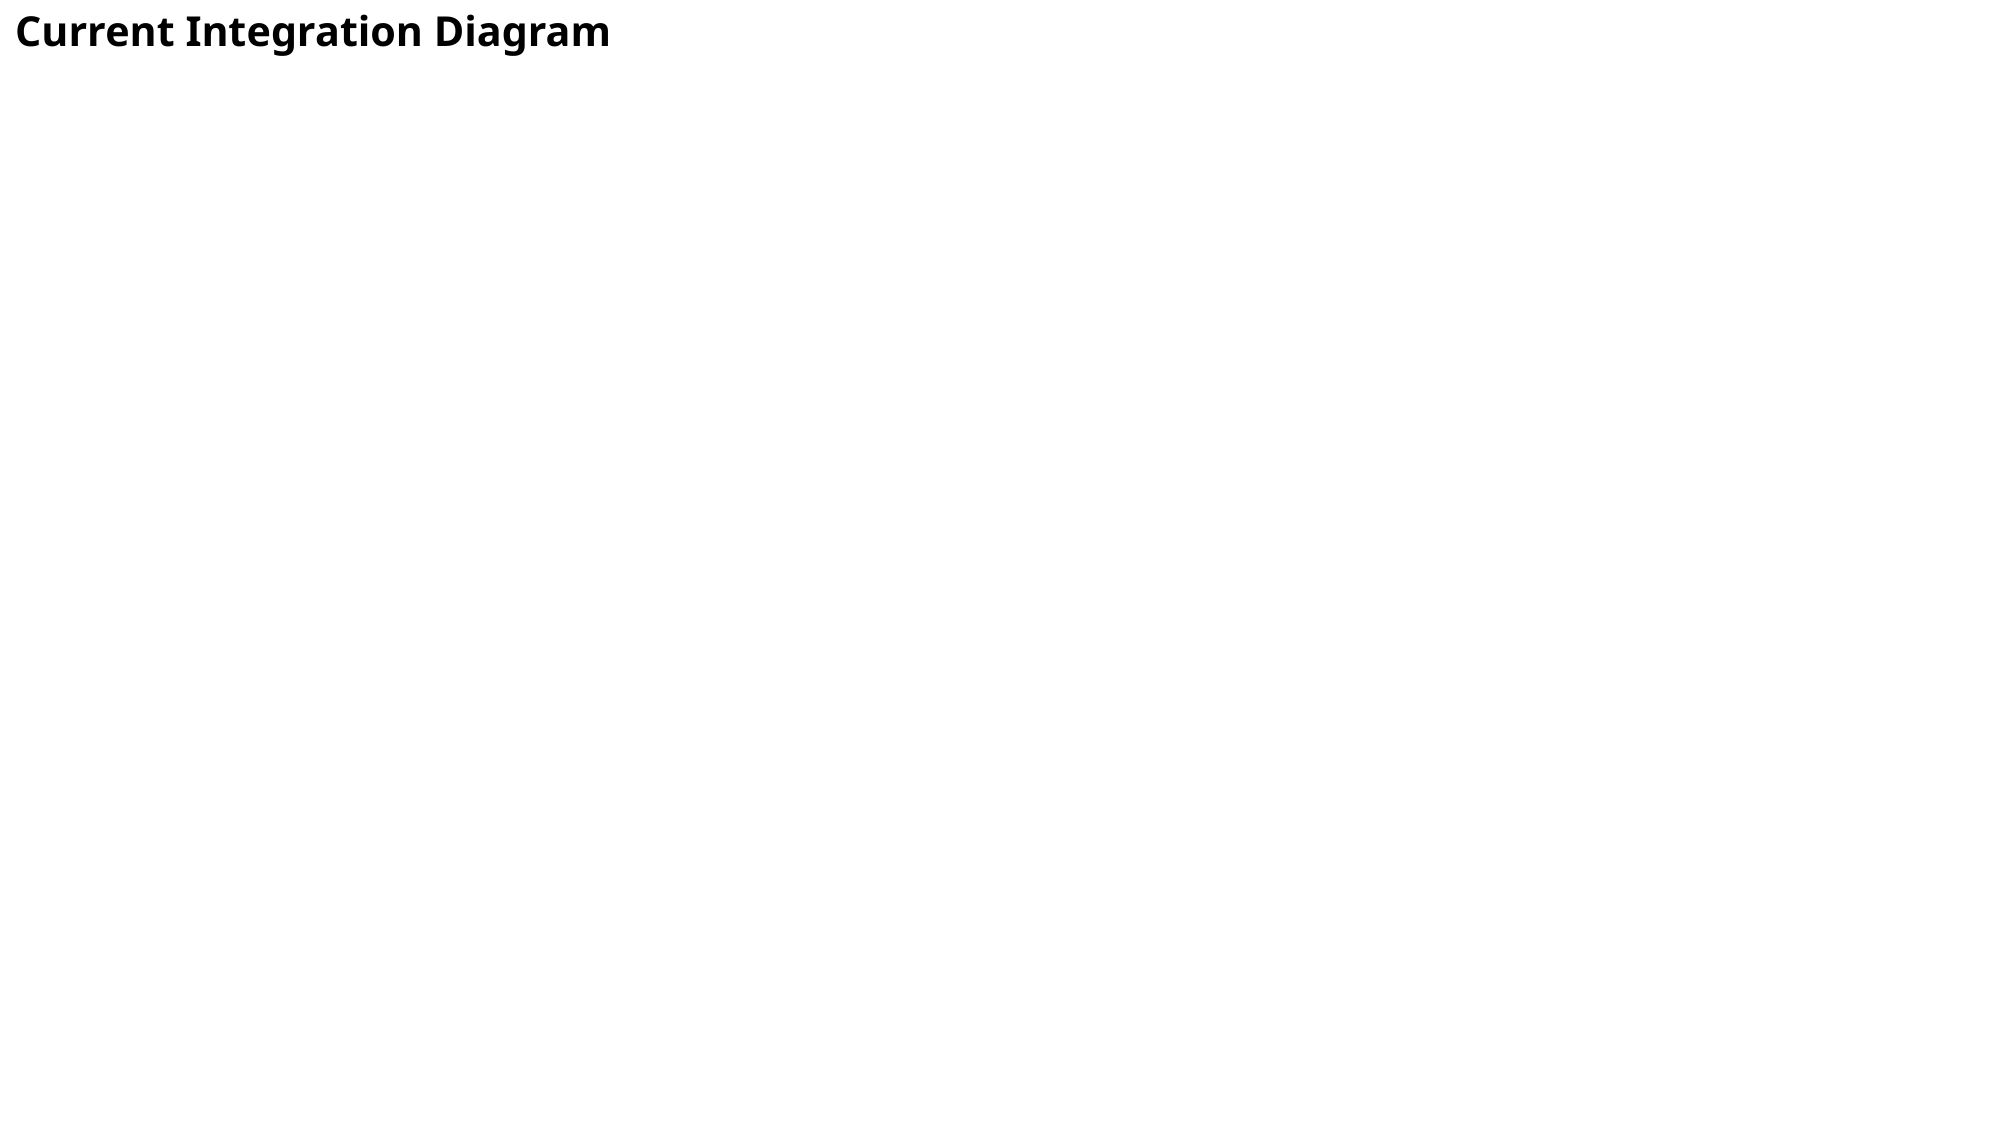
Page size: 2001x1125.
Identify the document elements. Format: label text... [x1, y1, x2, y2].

title Current Integration Diagram [15, 10, 1866, 66]
